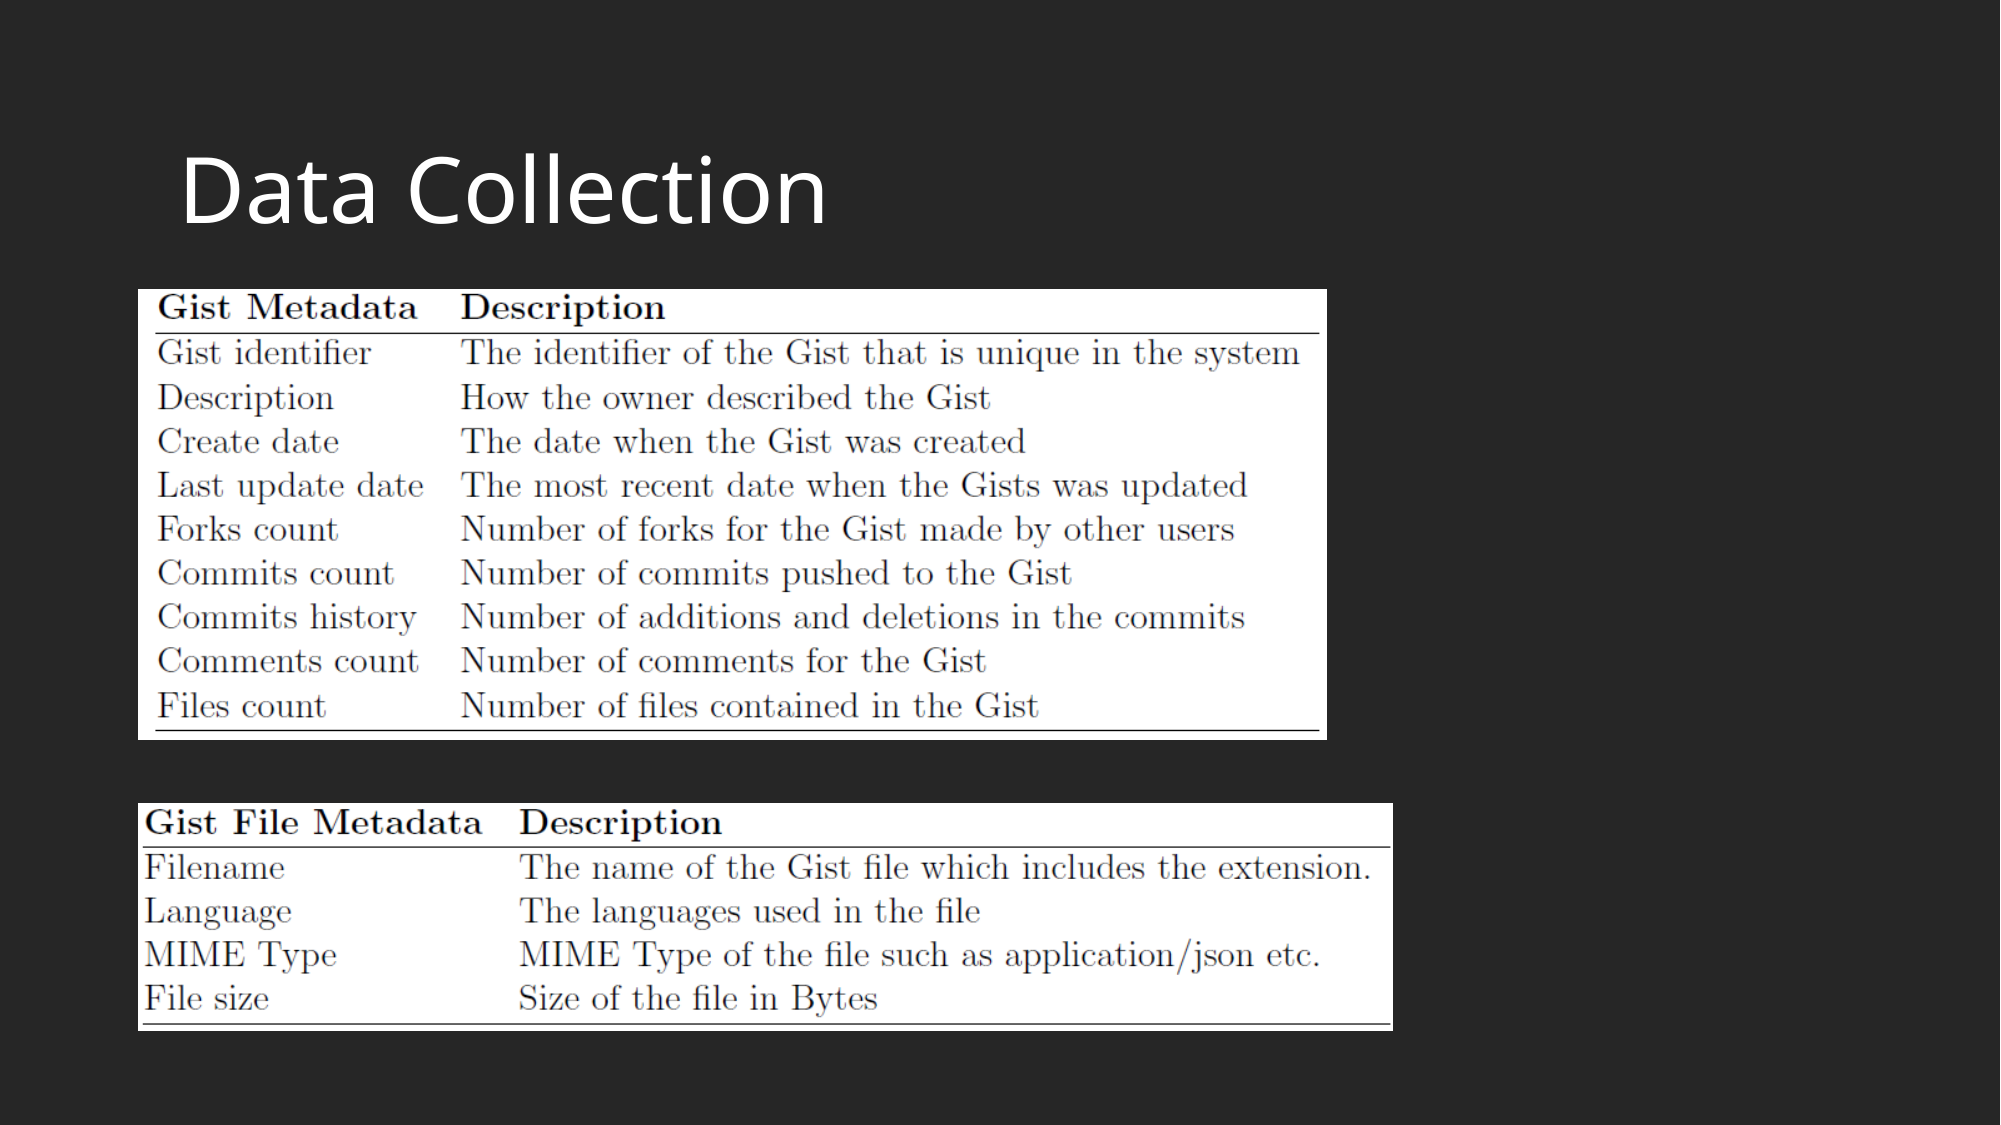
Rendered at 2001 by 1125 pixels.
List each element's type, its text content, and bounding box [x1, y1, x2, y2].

picture [138, 289, 1327, 740]
picture [138, 803, 1394, 1031]
text_box Data Collection [163, 84, 1889, 303]
